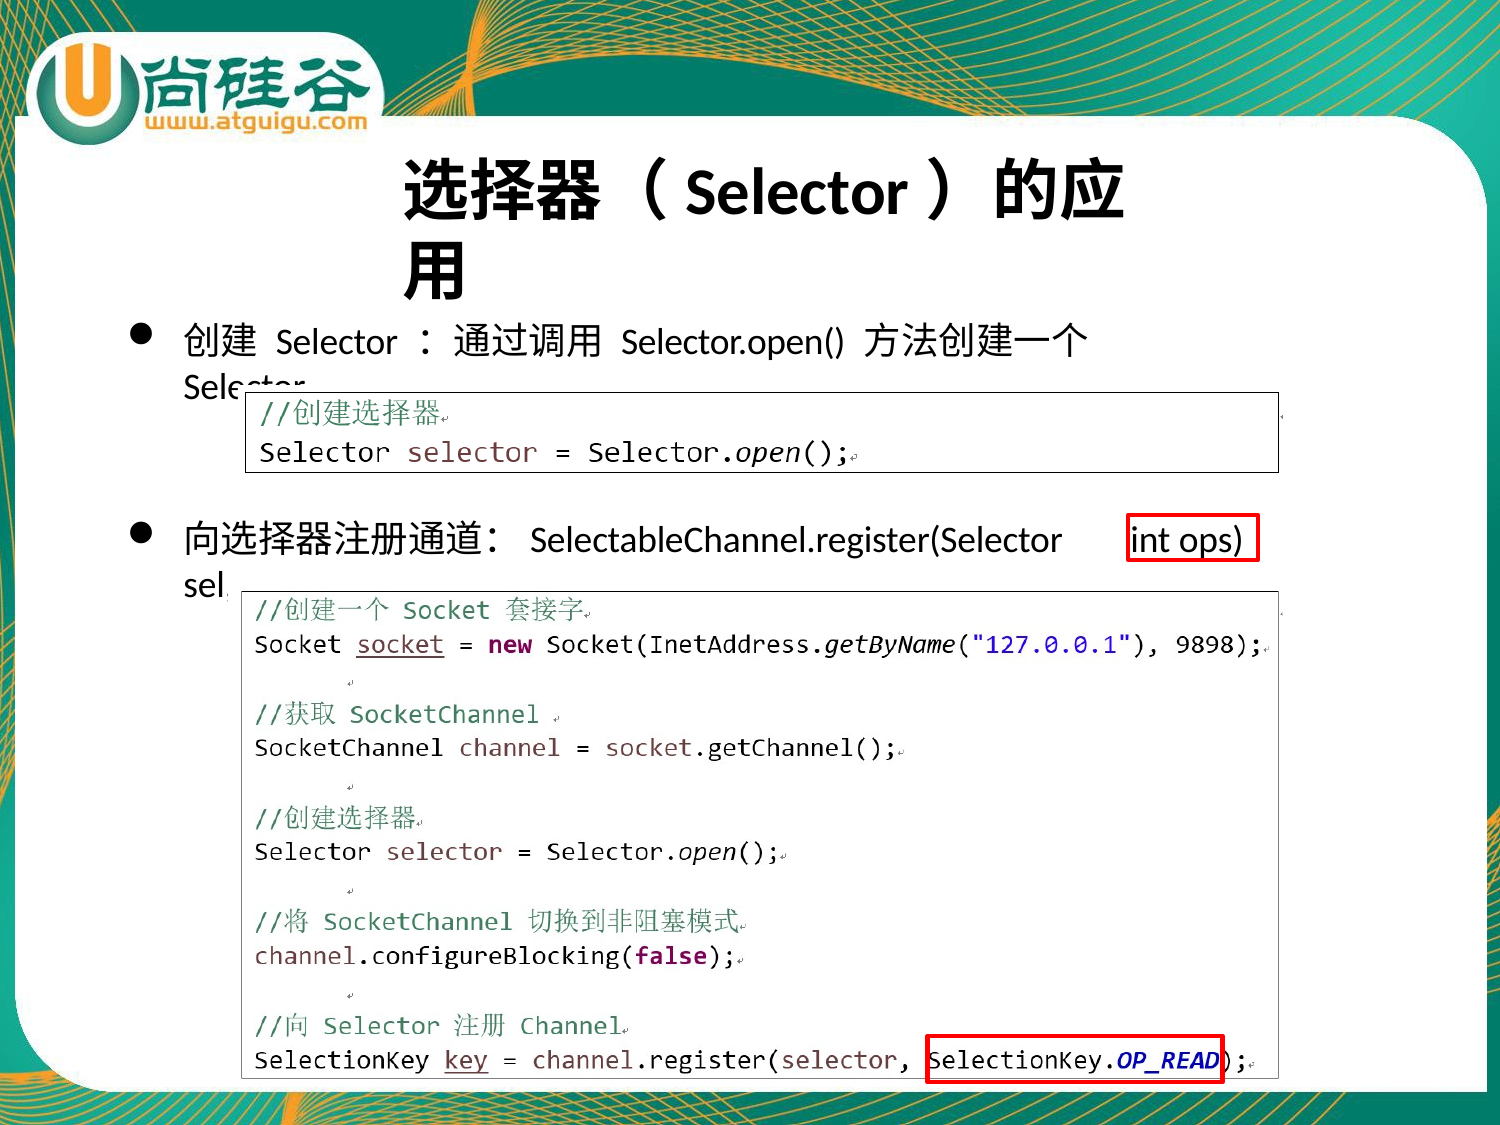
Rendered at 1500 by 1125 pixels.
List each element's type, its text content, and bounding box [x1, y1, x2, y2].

text_box 向选择器注册通道：SelectableChannel.register(Selector sel, [125, 512, 1125, 605]
text_box int ops) [1128, 515, 1259, 560]
title 选择器（Selector）的应用 [400, 145, 1167, 314]
text_box [227, 585, 1283, 1083]
picture [0, 0, 1500, 1125]
text_box [237, 385, 1284, 480]
text_box 创建 Selector ：通过调用 Selector.open() 方法创建一个 Selector。 [125, 314, 1233, 407]
text_box [927, 1035, 1223, 1083]
